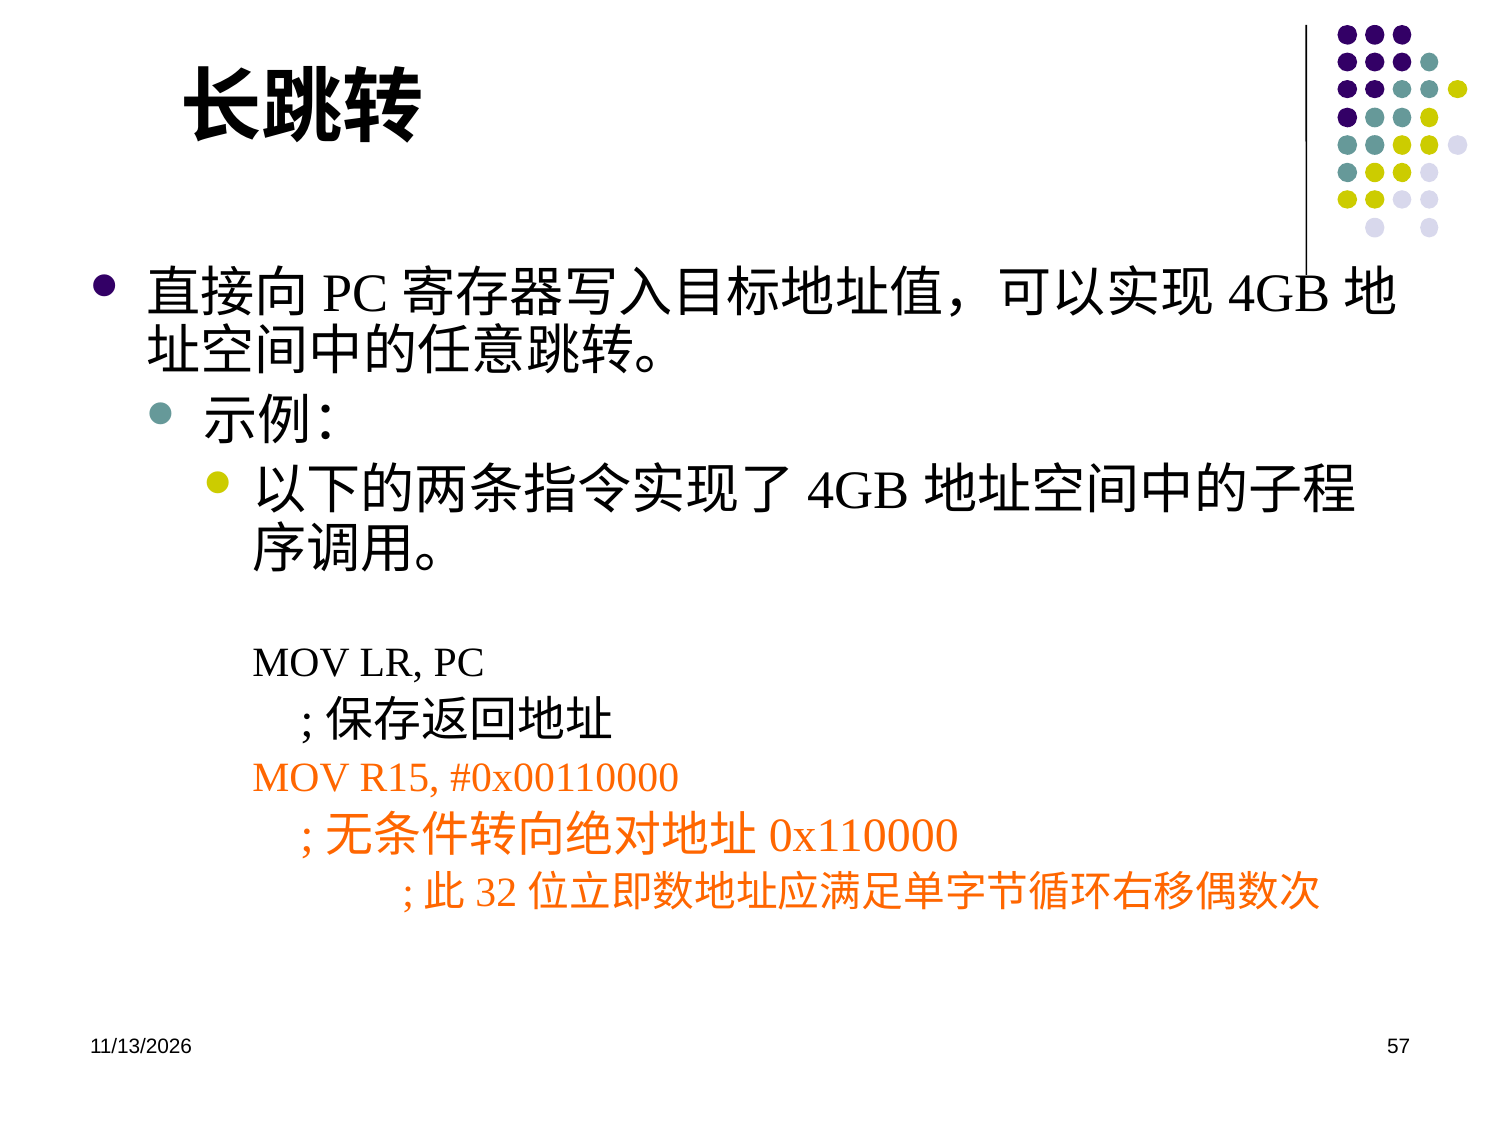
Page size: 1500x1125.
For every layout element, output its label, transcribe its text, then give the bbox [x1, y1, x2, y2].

list 直接向PC寄存器写入目标地址值，可以实现4GB地址空间中的任意跳转。 示例： 以下的两条指令实现了4GB地址空间中的子程序调用。 MOV LR, PC ;保存返回地址 MOV R15, #0x00110000 ;无条件转向绝对地址0x110000 ;此32位立即数地址应满足单字节循环右移偶数次 [75, 257, 1425, 1006]
title 长跳转 [165, 34, 1313, 160]
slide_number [74, 1024, 426, 1101]
slide_number 57 [1074, 1024, 1426, 1101]
